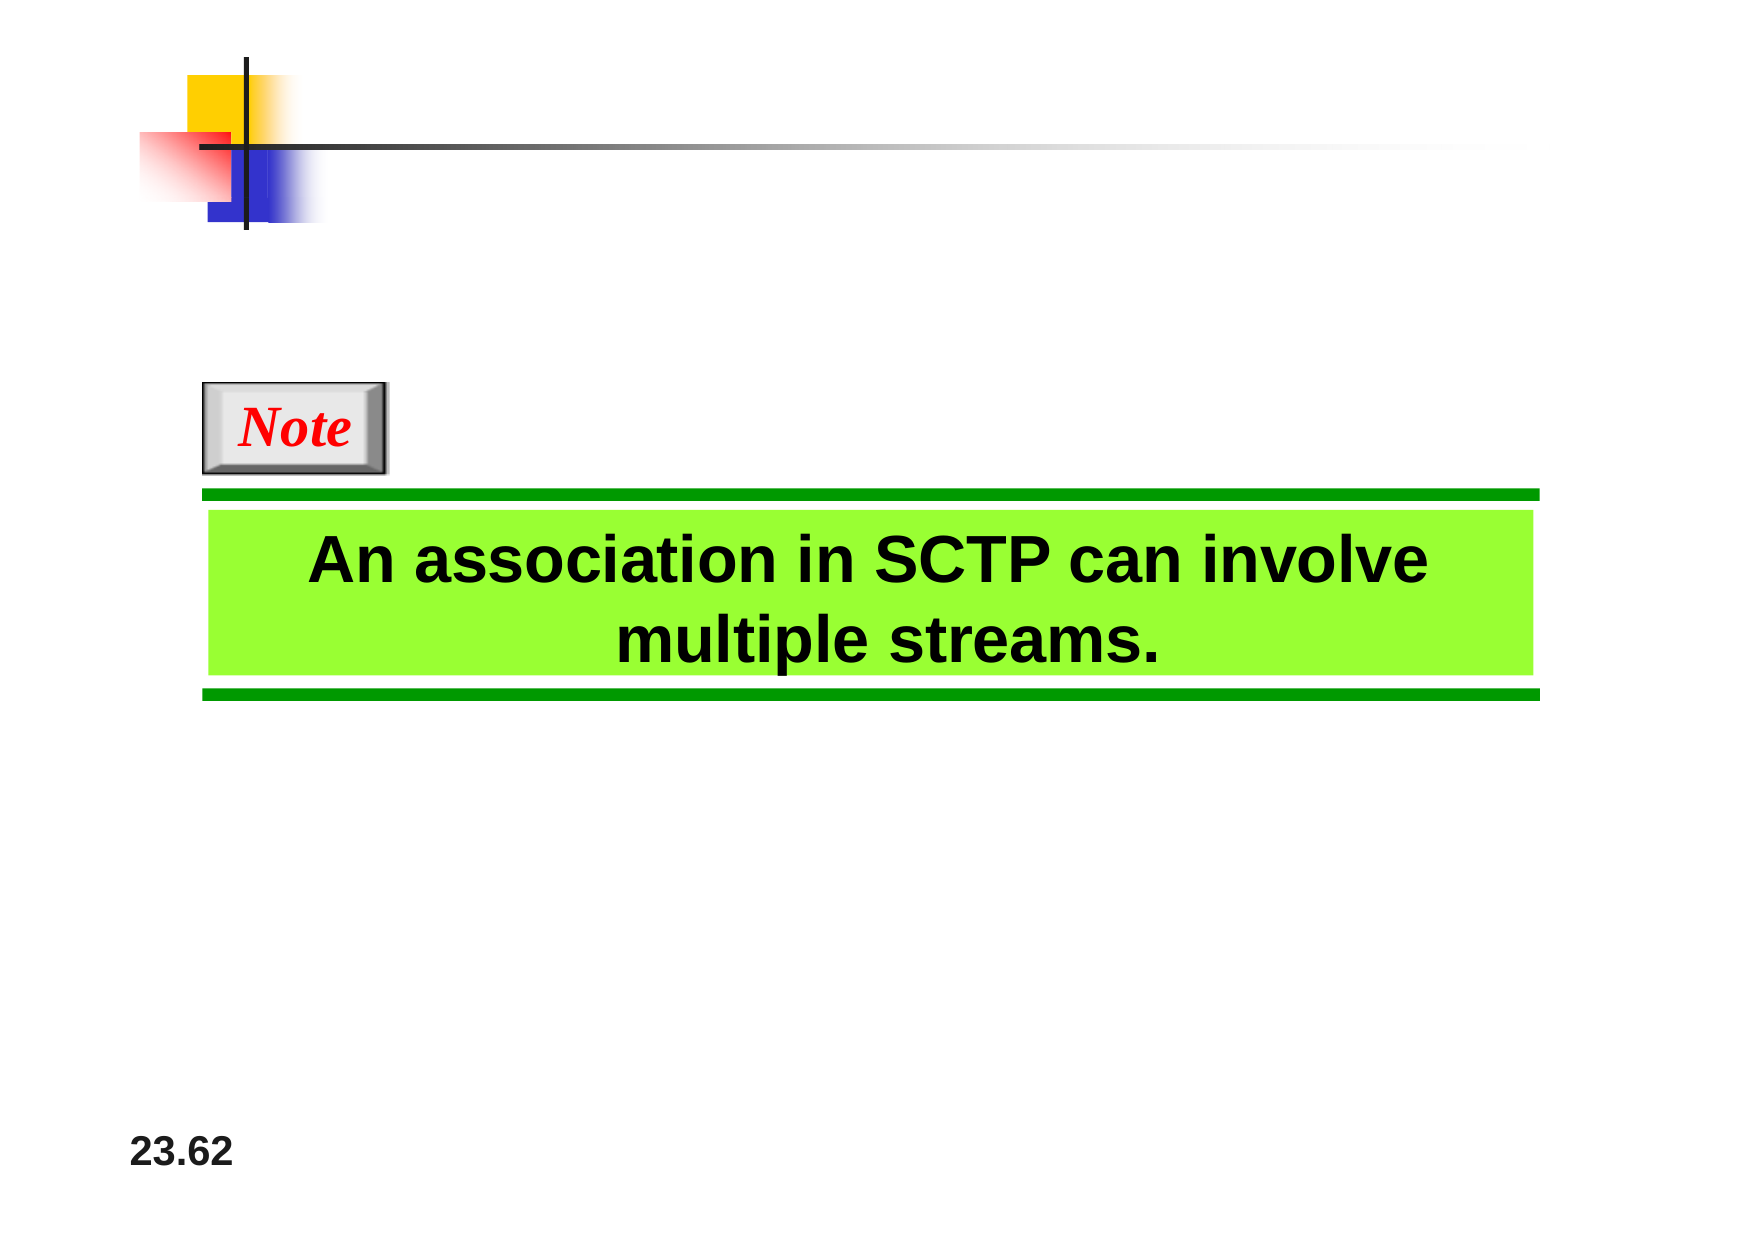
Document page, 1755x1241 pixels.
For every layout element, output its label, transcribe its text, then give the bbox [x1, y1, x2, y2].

picture [139, 132, 243, 202]
text_box [202, 488, 1540, 501]
picture [202, 382, 390, 476]
slide_number 23.62 [127, 1125, 240, 1241]
text_box An association in SCTP can involve multiple streams. [208, 509, 1534, 676]
picture [249, 75, 1550, 223]
text_box Note [236, 385, 355, 458]
text_box [202, 688, 1540, 701]
